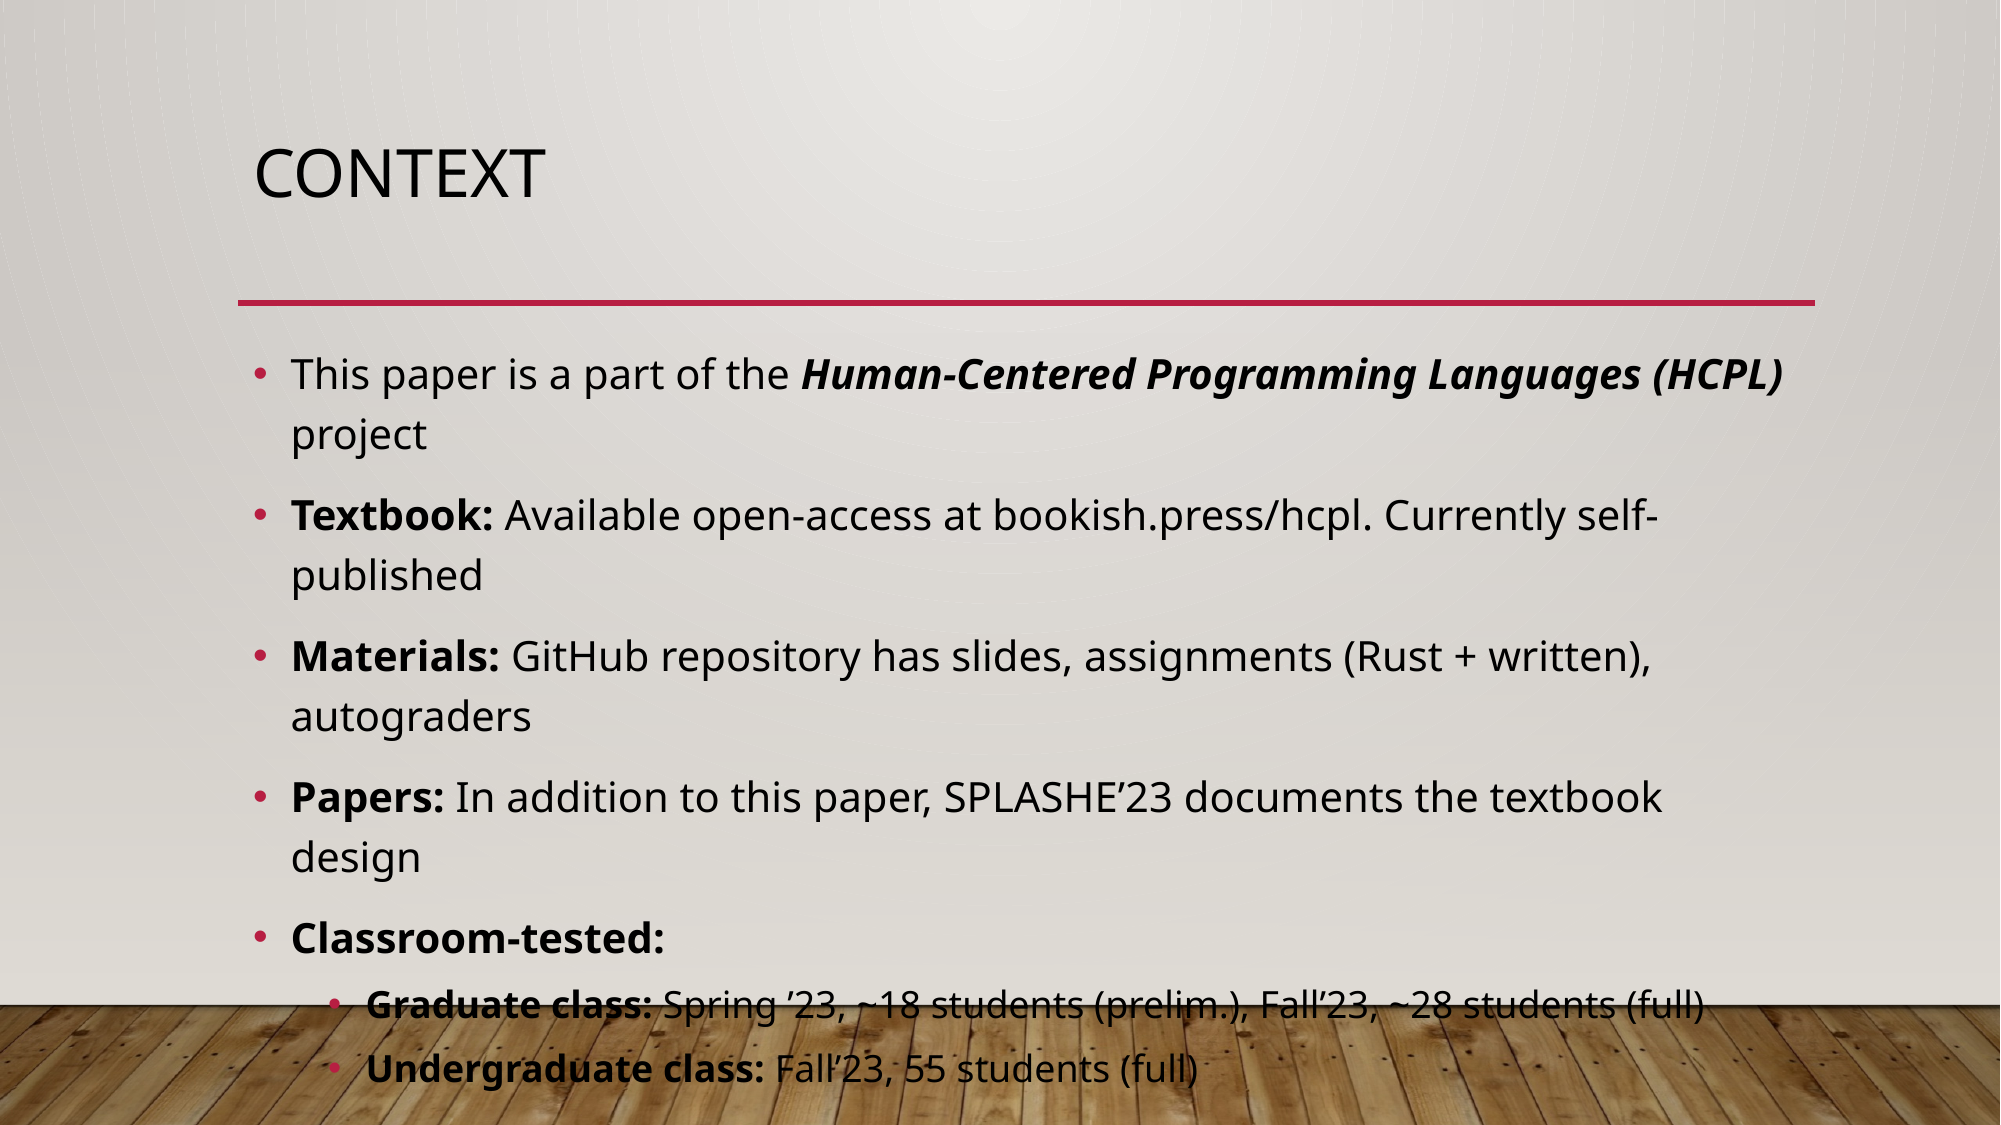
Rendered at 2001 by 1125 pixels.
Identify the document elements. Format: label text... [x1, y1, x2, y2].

title Context [238, 131, 1814, 305]
picture [0, 1005, 2000, 1125]
list This paper is a part of the Human-Centered Programming Languages (HCPL) project Textbook: Available open-access at bookish.press/hcpl. Currently self-published Materials: GitHub repository has slides, assignments (Rust + written), autograders Papers: In addition to this paper, SPLASHE’23 documents the textbook design Classroom-tested: Graduate class: Spring ’23, ~18 students (prelim.), Fall’23, ~28 students (full) Undergraduate class: Fall’23, 55 students (full) [238, 330, 1814, 897]
